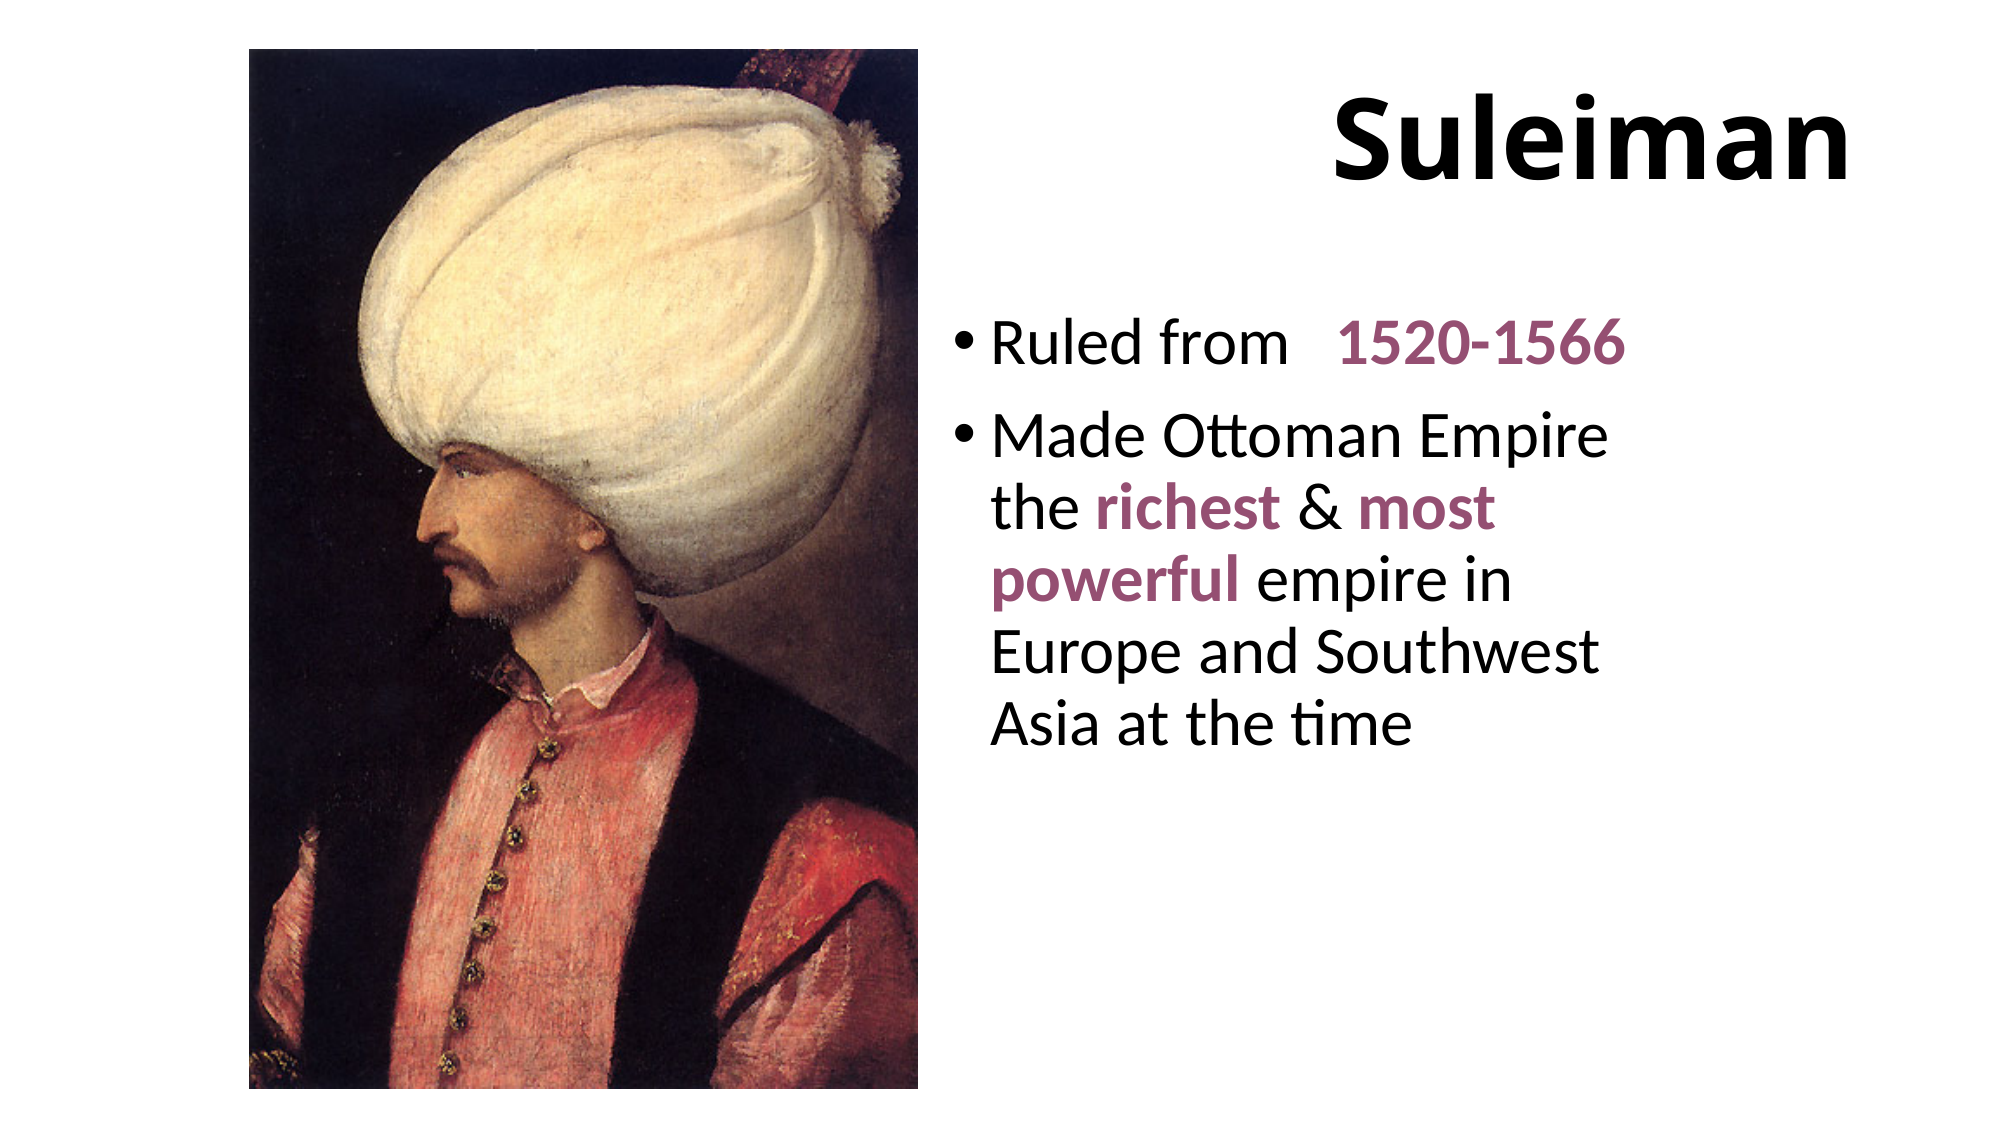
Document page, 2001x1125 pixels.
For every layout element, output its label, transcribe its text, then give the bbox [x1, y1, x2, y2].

title Suleiman [918, 49, 1900, 237]
picture [249, 49, 918, 1089]
list Ruled from 1520-1566 Made Ottoman Empire the richest & most powerful empire in Europe and Southwest Asia at the time [937, 299, 1713, 975]
